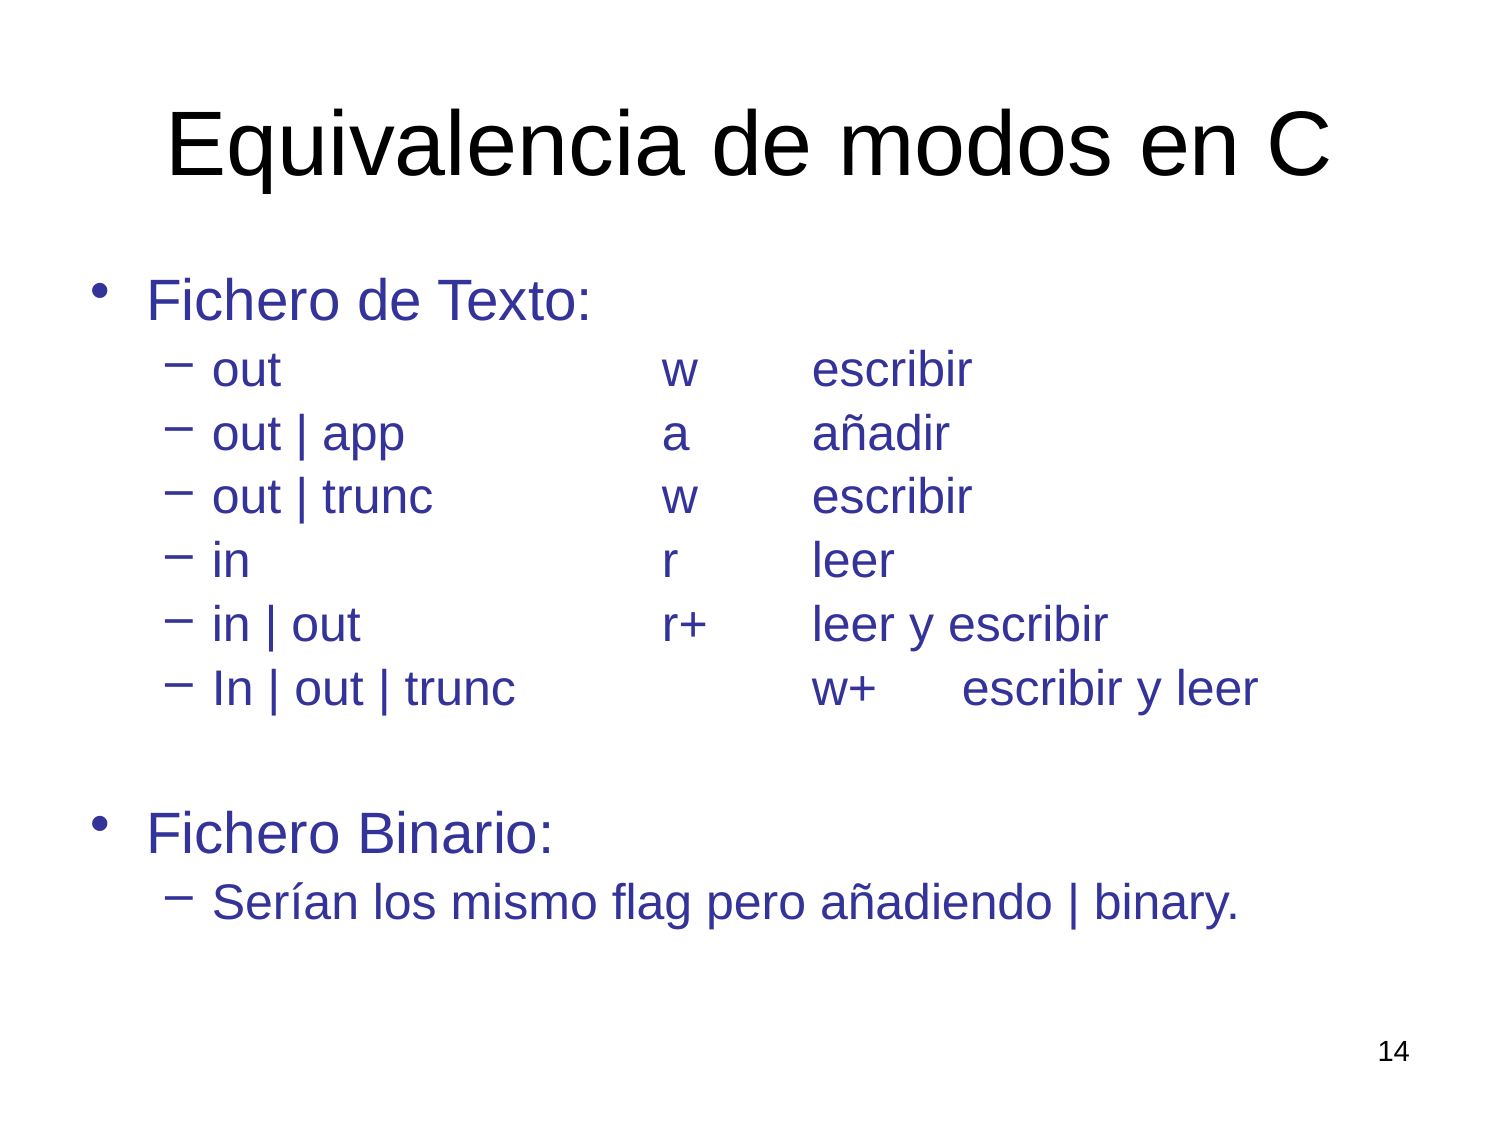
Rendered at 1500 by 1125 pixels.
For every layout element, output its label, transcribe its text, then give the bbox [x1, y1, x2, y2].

slide_number 14 [1074, 1024, 1426, 1103]
list Fichero de Texto: out w escribir out | app a añadir out | trunc w escribir in r leer in | out r+ leer y escribir In | out | trunc w+ escribir y leer Fichero Binario: Serían los mismo flag pero añadiendo | binary. [74, 262, 1426, 1006]
title Equivalencia de modos en C [74, 44, 1426, 233]
